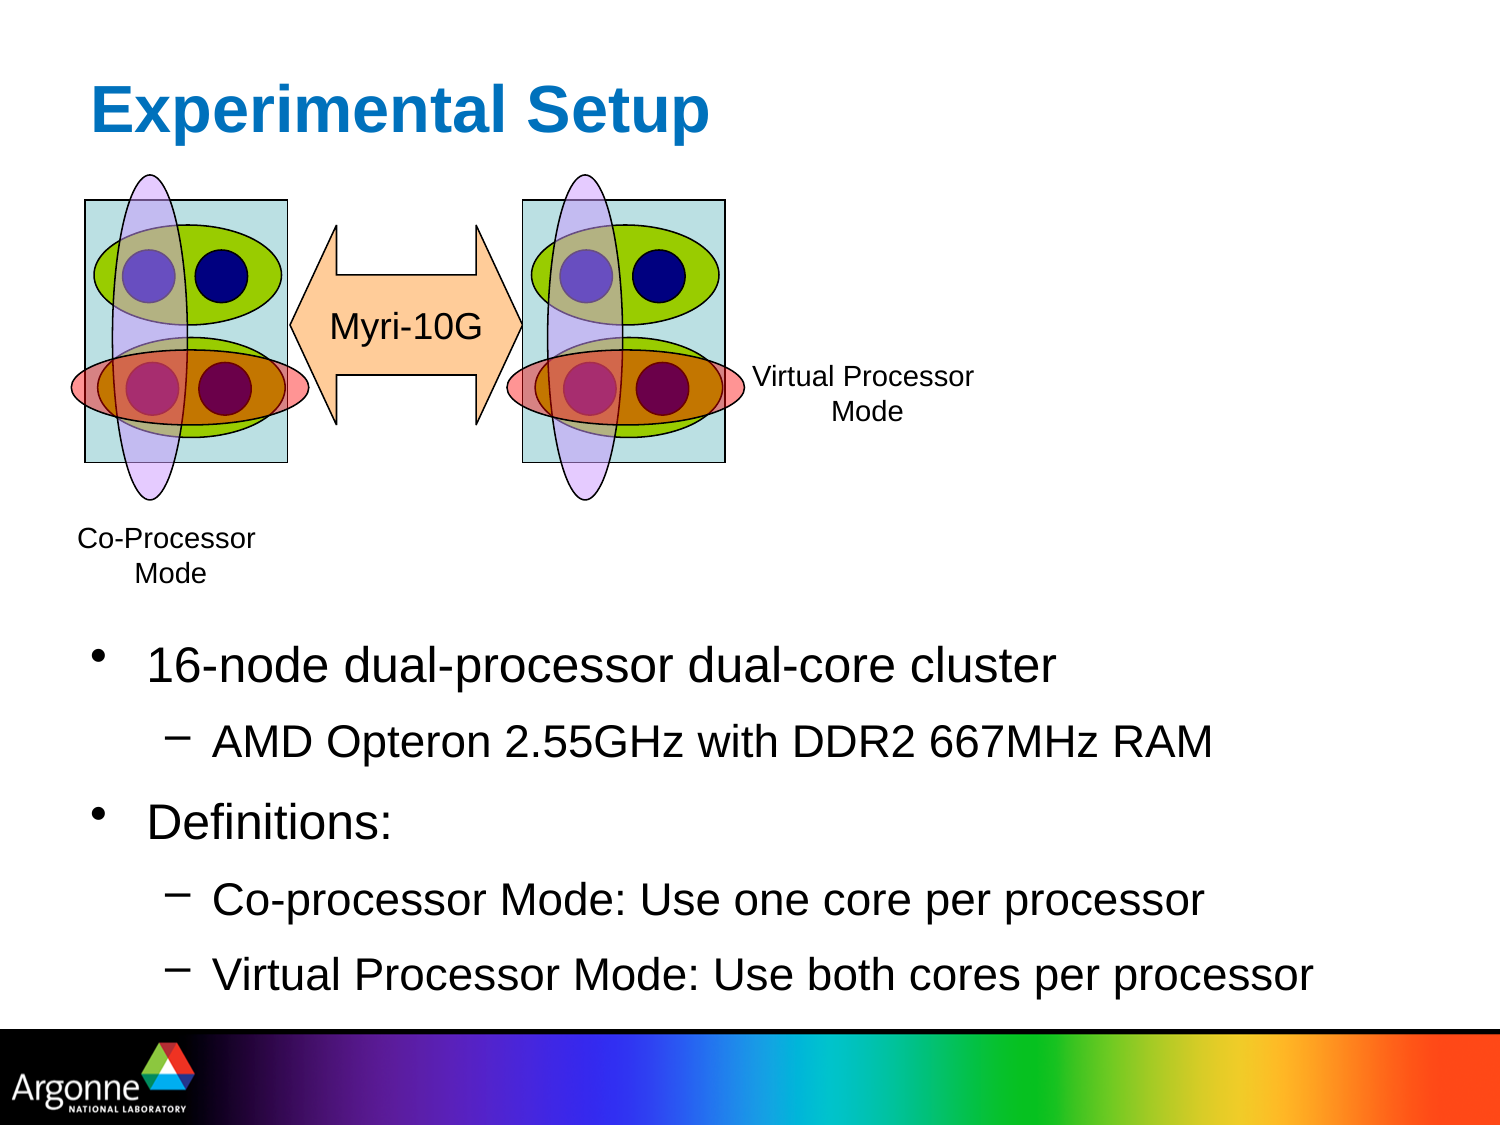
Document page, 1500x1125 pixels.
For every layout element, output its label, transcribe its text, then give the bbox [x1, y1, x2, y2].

text_box [627, 200, 725, 348]
list 16-node dual-processor dual-core cluster AMD Opteron 2.55GHz with DDR2 667MHz RAM Definitions: Co-processor Mode: Use one core per processor Virtual Processor Mode: Use both cores per processor [74, 612, 1463, 1026]
text_box [632, 249, 686, 303]
picture [0, 1029, 1500, 1125]
text_box [627, 337, 687, 348]
title Experimental Setup [74, 24, 1426, 188]
text_box [627, 444, 725, 463]
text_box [62, 174, 623, 598]
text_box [71, 349, 999, 436]
text_box [627, 225, 719, 325]
